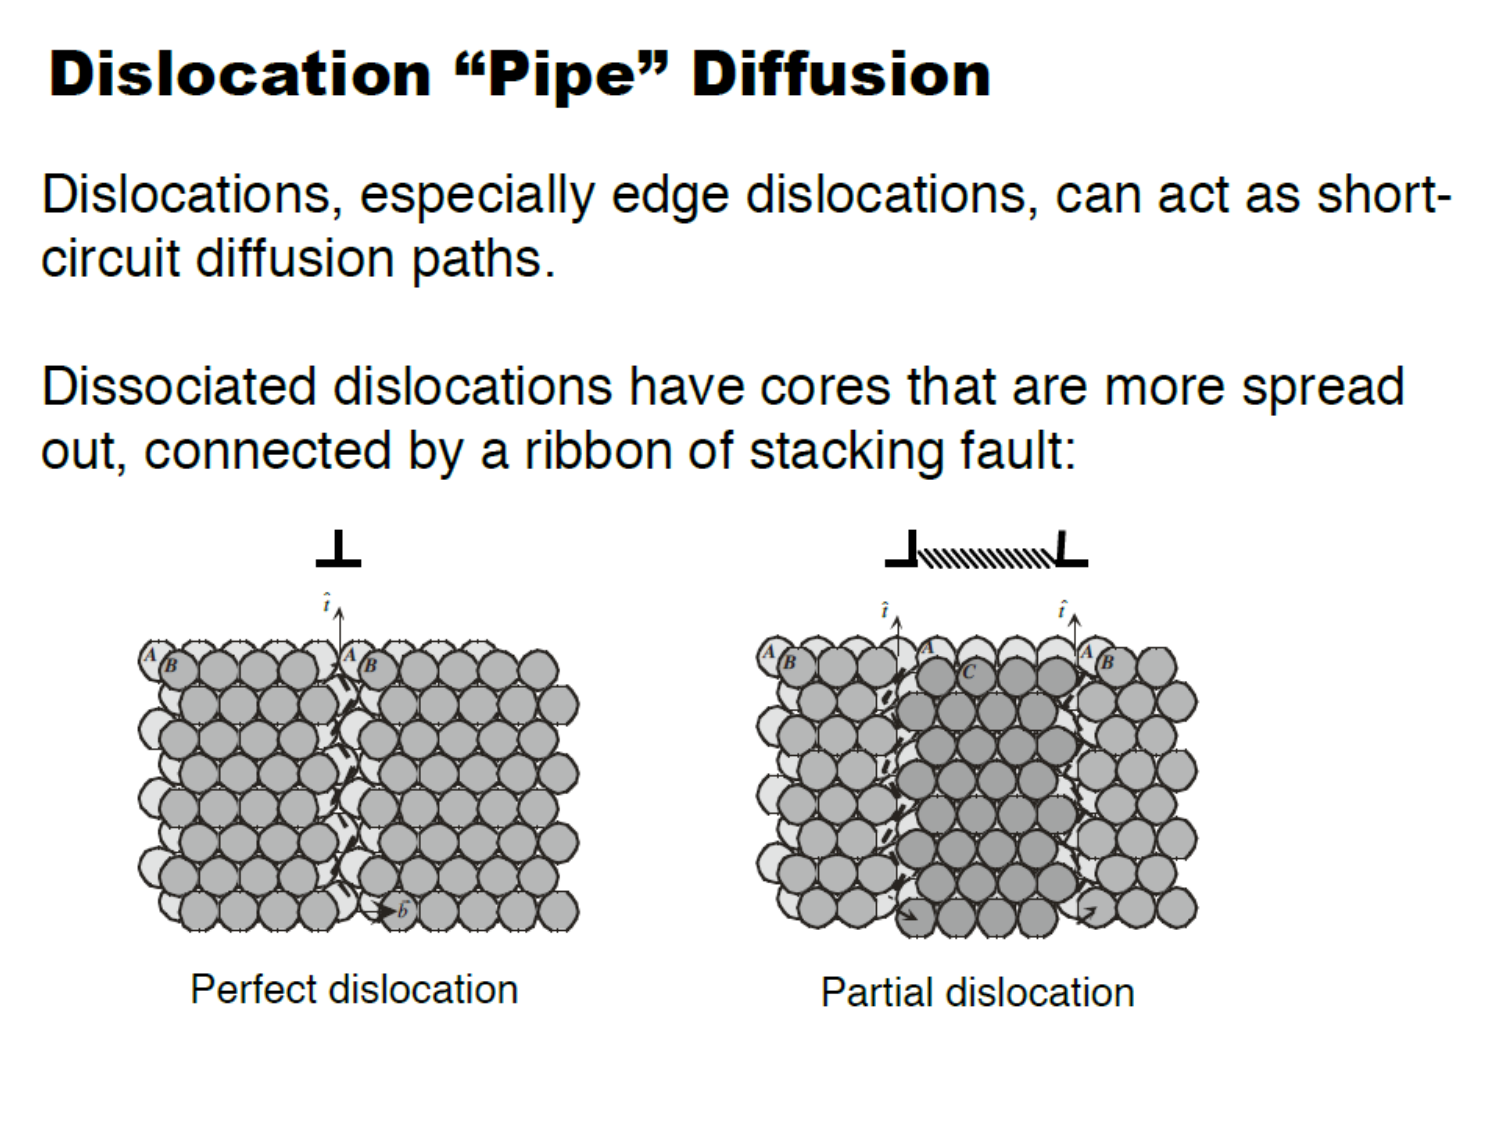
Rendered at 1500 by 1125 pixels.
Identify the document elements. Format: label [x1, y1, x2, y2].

picture [40, 18, 1481, 1056]
